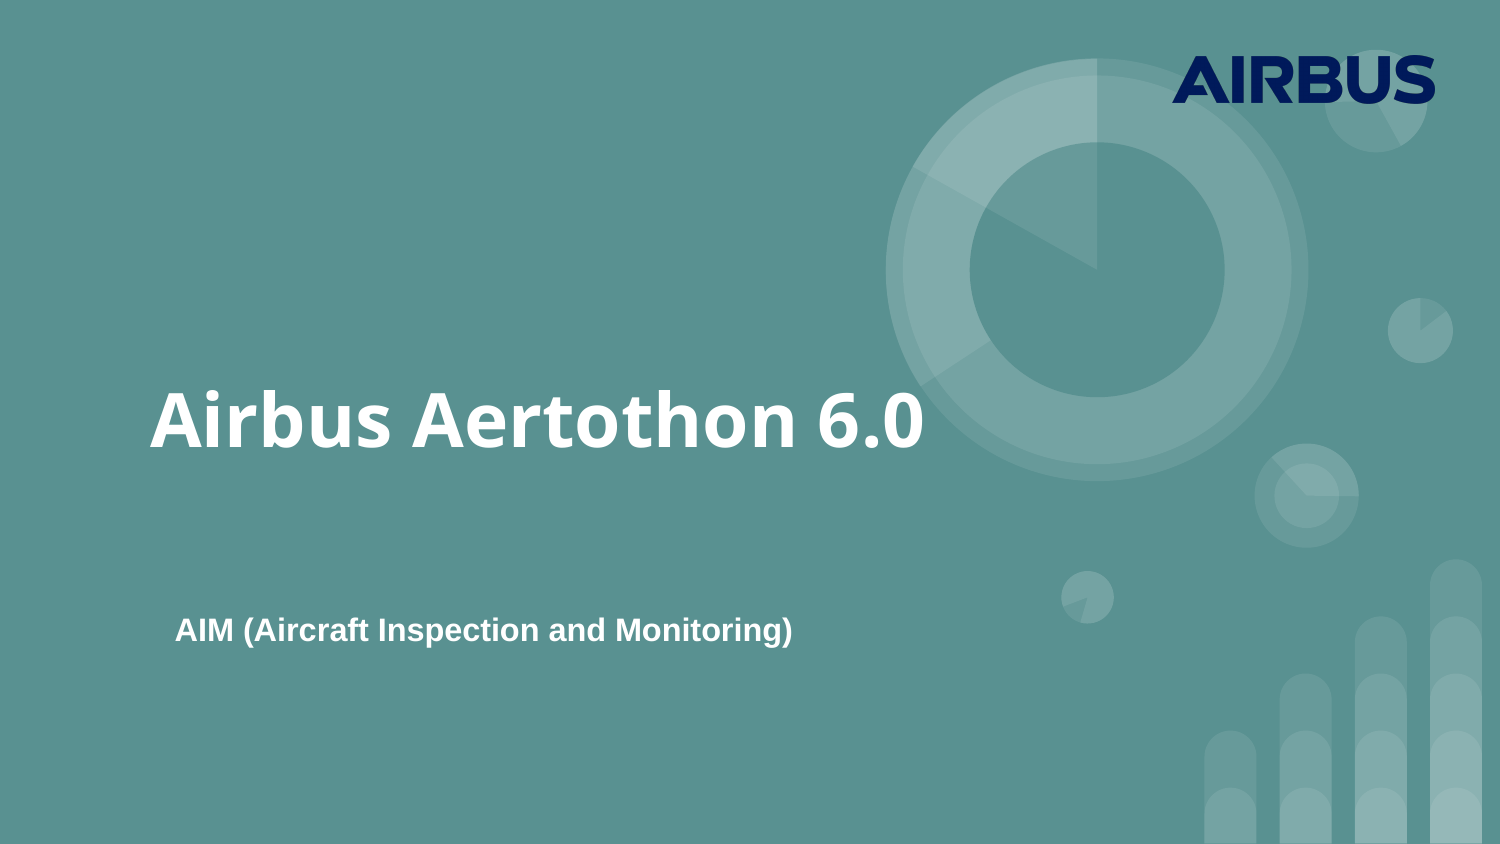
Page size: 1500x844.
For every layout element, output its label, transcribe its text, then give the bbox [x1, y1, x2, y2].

picture [1172, 54, 1435, 104]
title Airbus Aertothon 6.0 [135, 264, 974, 572]
subtitle AIM (Aircraft Inspection and Monitoring) [135, 587, 834, 702]
